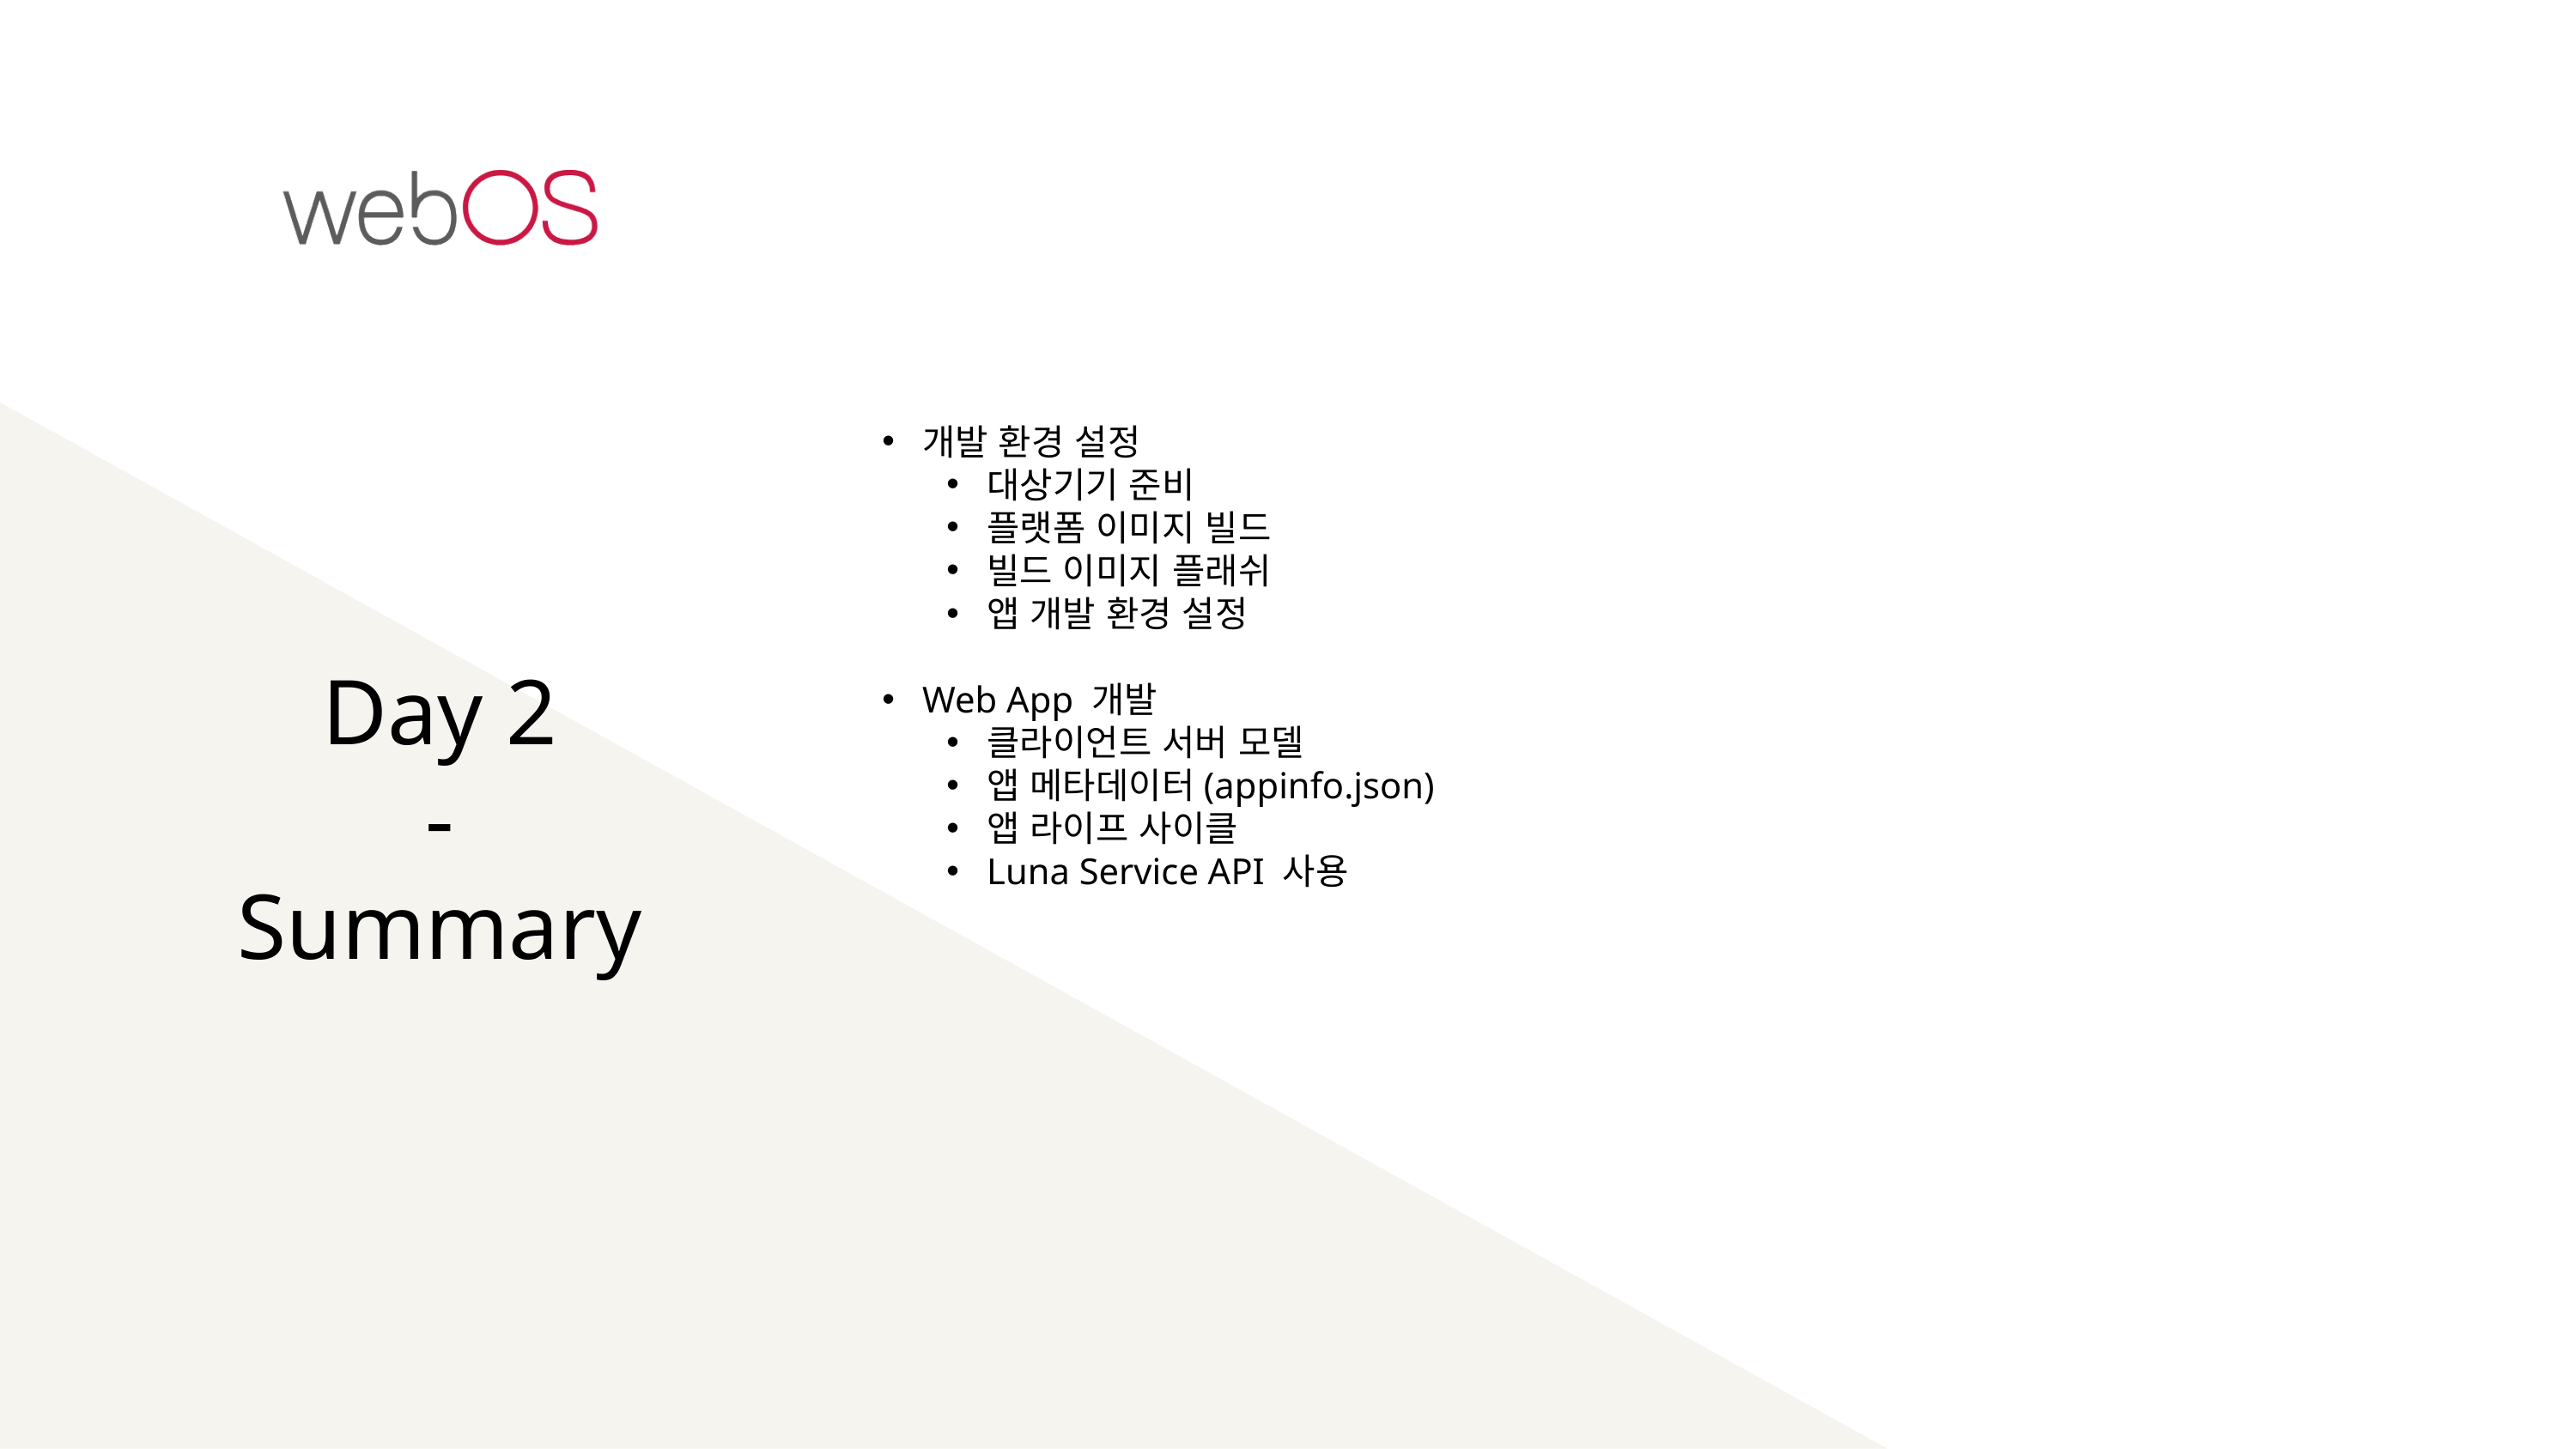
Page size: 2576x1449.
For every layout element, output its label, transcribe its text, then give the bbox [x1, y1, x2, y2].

text_box 개발 환경 설정 대상기기 준비 플랫폼 이미지 빌드 빌드 이미지 플래쉬 앱 개발 환경 설정 Web App 개발 클라이언트 서버 모델 앱 메타데이터(appinfo.json) 앱 라이프 사이클 Luna Service API 사용 [869, 370, 2233, 899]
text_box [0, 400, 1889, 1449]
picture [264, 145, 611, 266]
text_box Day 2 - Summary [149, 649, 730, 984]
